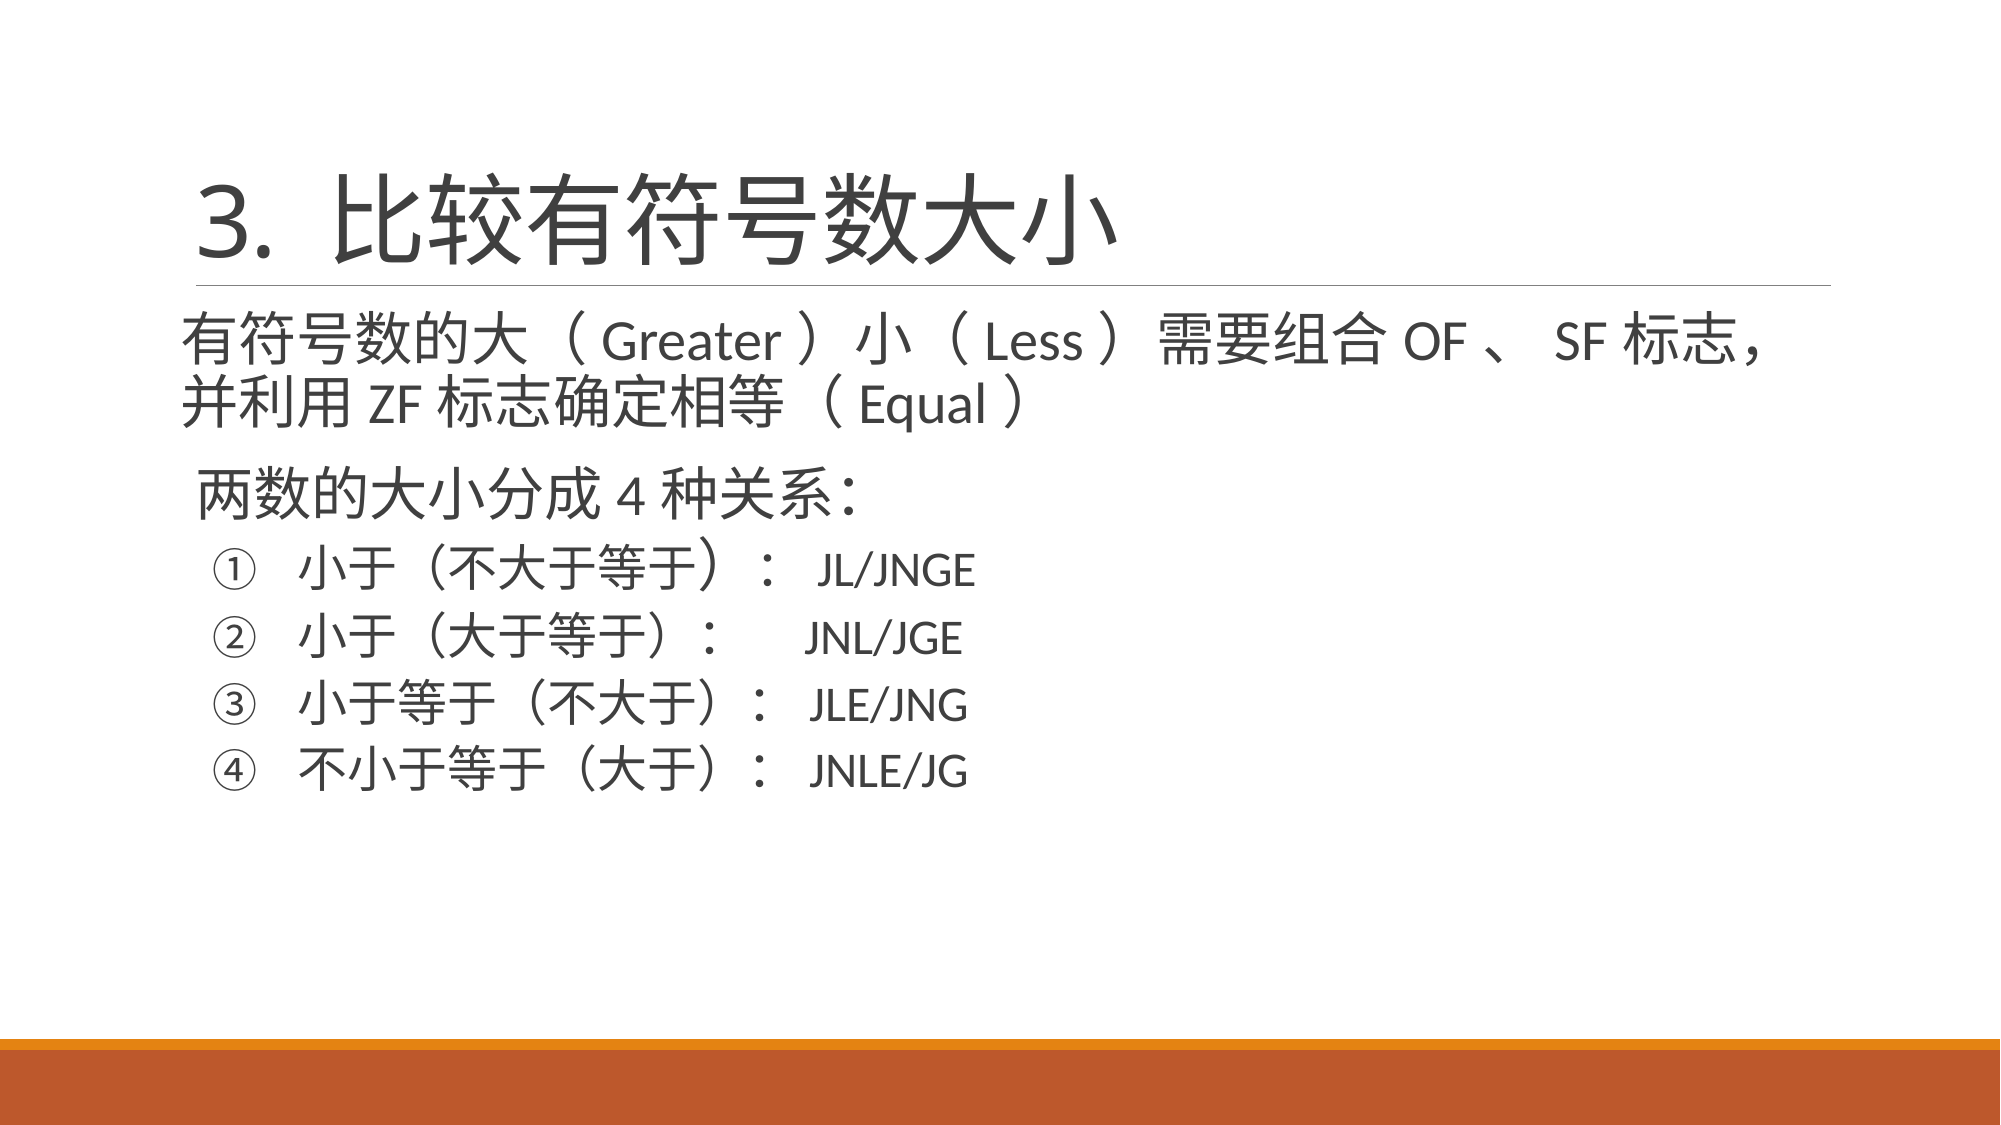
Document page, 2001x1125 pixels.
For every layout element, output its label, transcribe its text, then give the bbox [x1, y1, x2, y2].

list 有符号数的大（Greater）小（Less）需要组合OF、SF标志，并利用ZF标志确定相等（Equal） 两数的大小分成4种关系： 小于（不大于等于）：JL/JNGE 小于（大于等于）： JNL/JGE 小于等于（不大于）：JLE/JNG 不小于等于（大于）：JNLE/JG [180, 302, 1802, 963]
title 3. 比较有符号数大小 [180, 47, 1830, 285]
